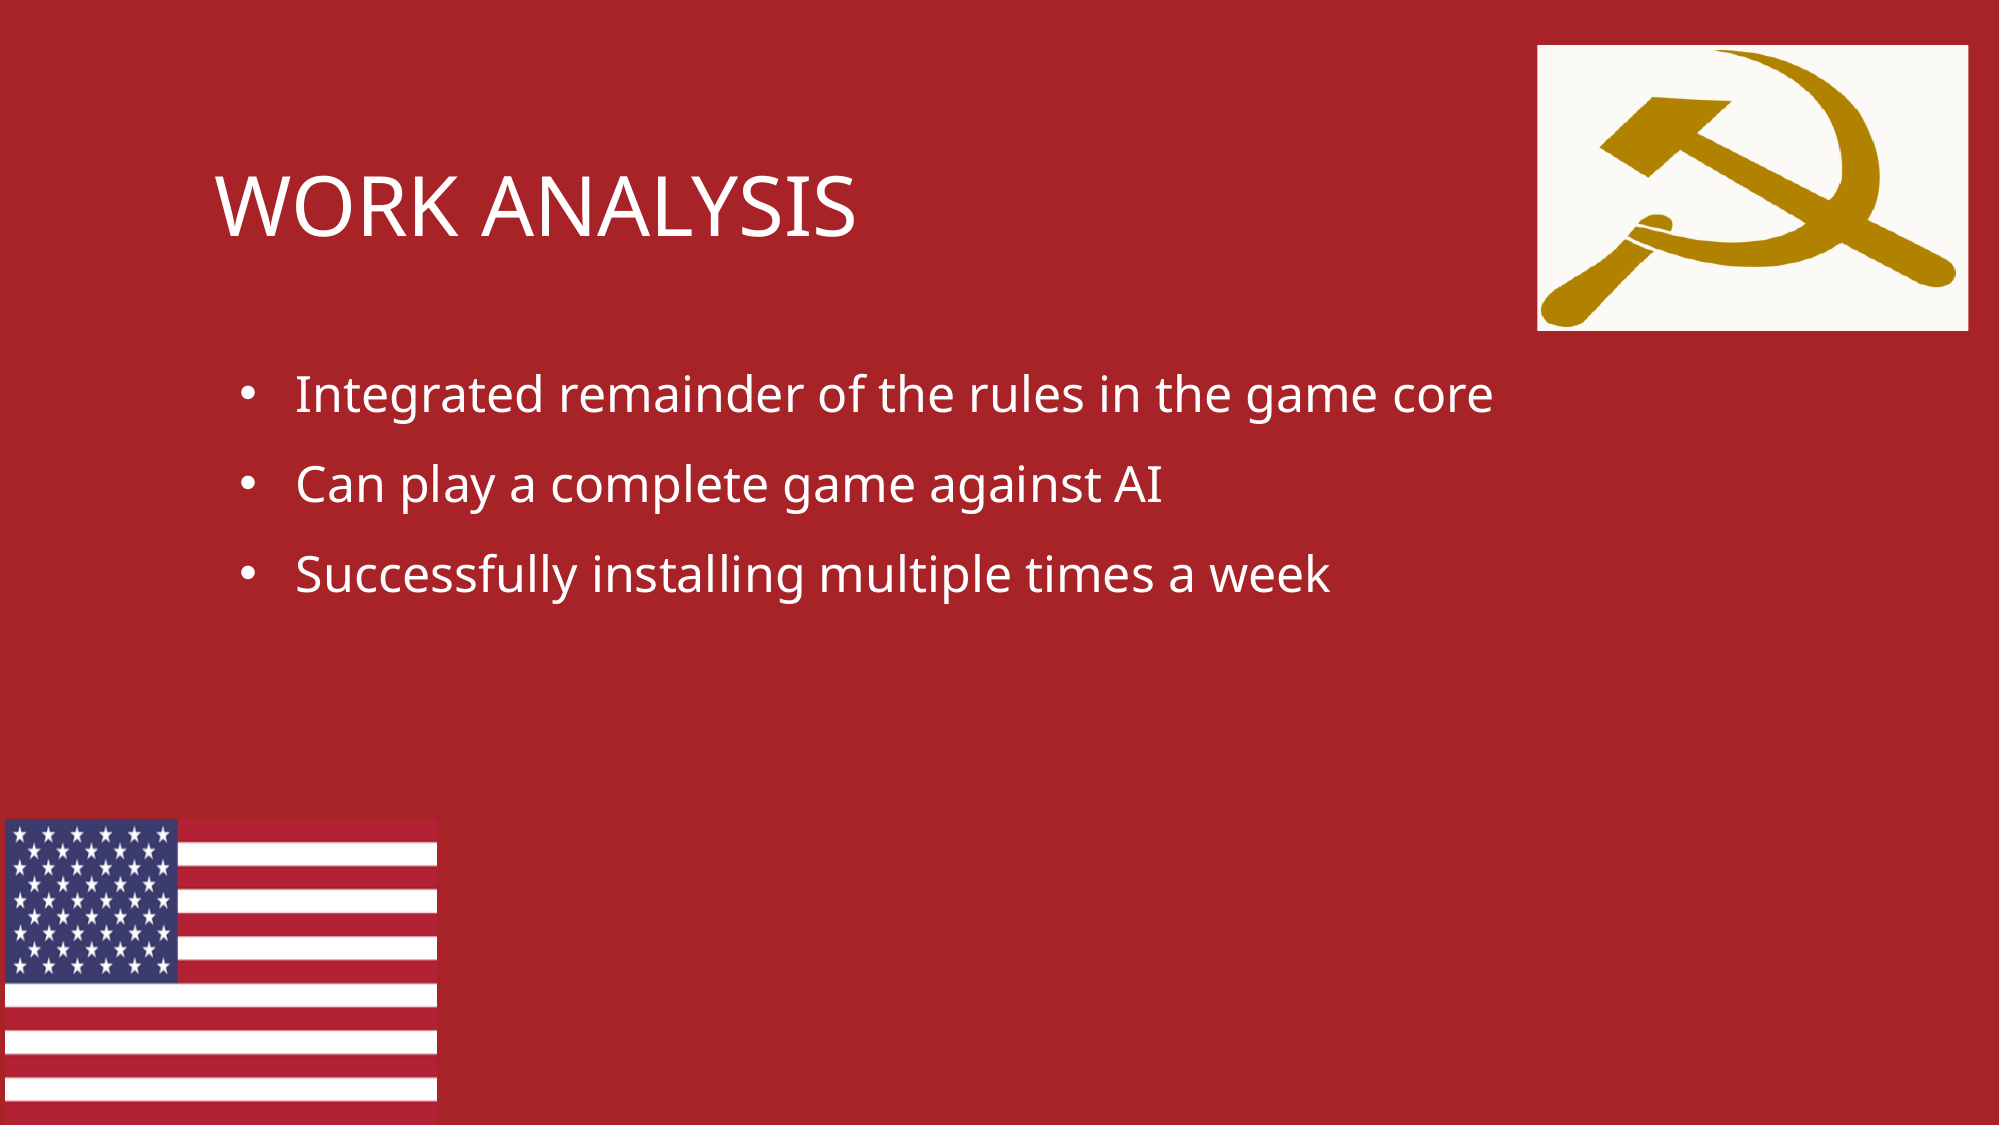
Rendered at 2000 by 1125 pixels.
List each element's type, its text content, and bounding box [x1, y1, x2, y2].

title Work Analysis [199, 45, 1537, 263]
text_box Integrated remainder of the rules in the game core Can play a complete game against AI Successfully installing multiple times a week [224, 324, 1588, 610]
picture [5, 819, 437, 1125]
picture [1537, 44, 1969, 331]
